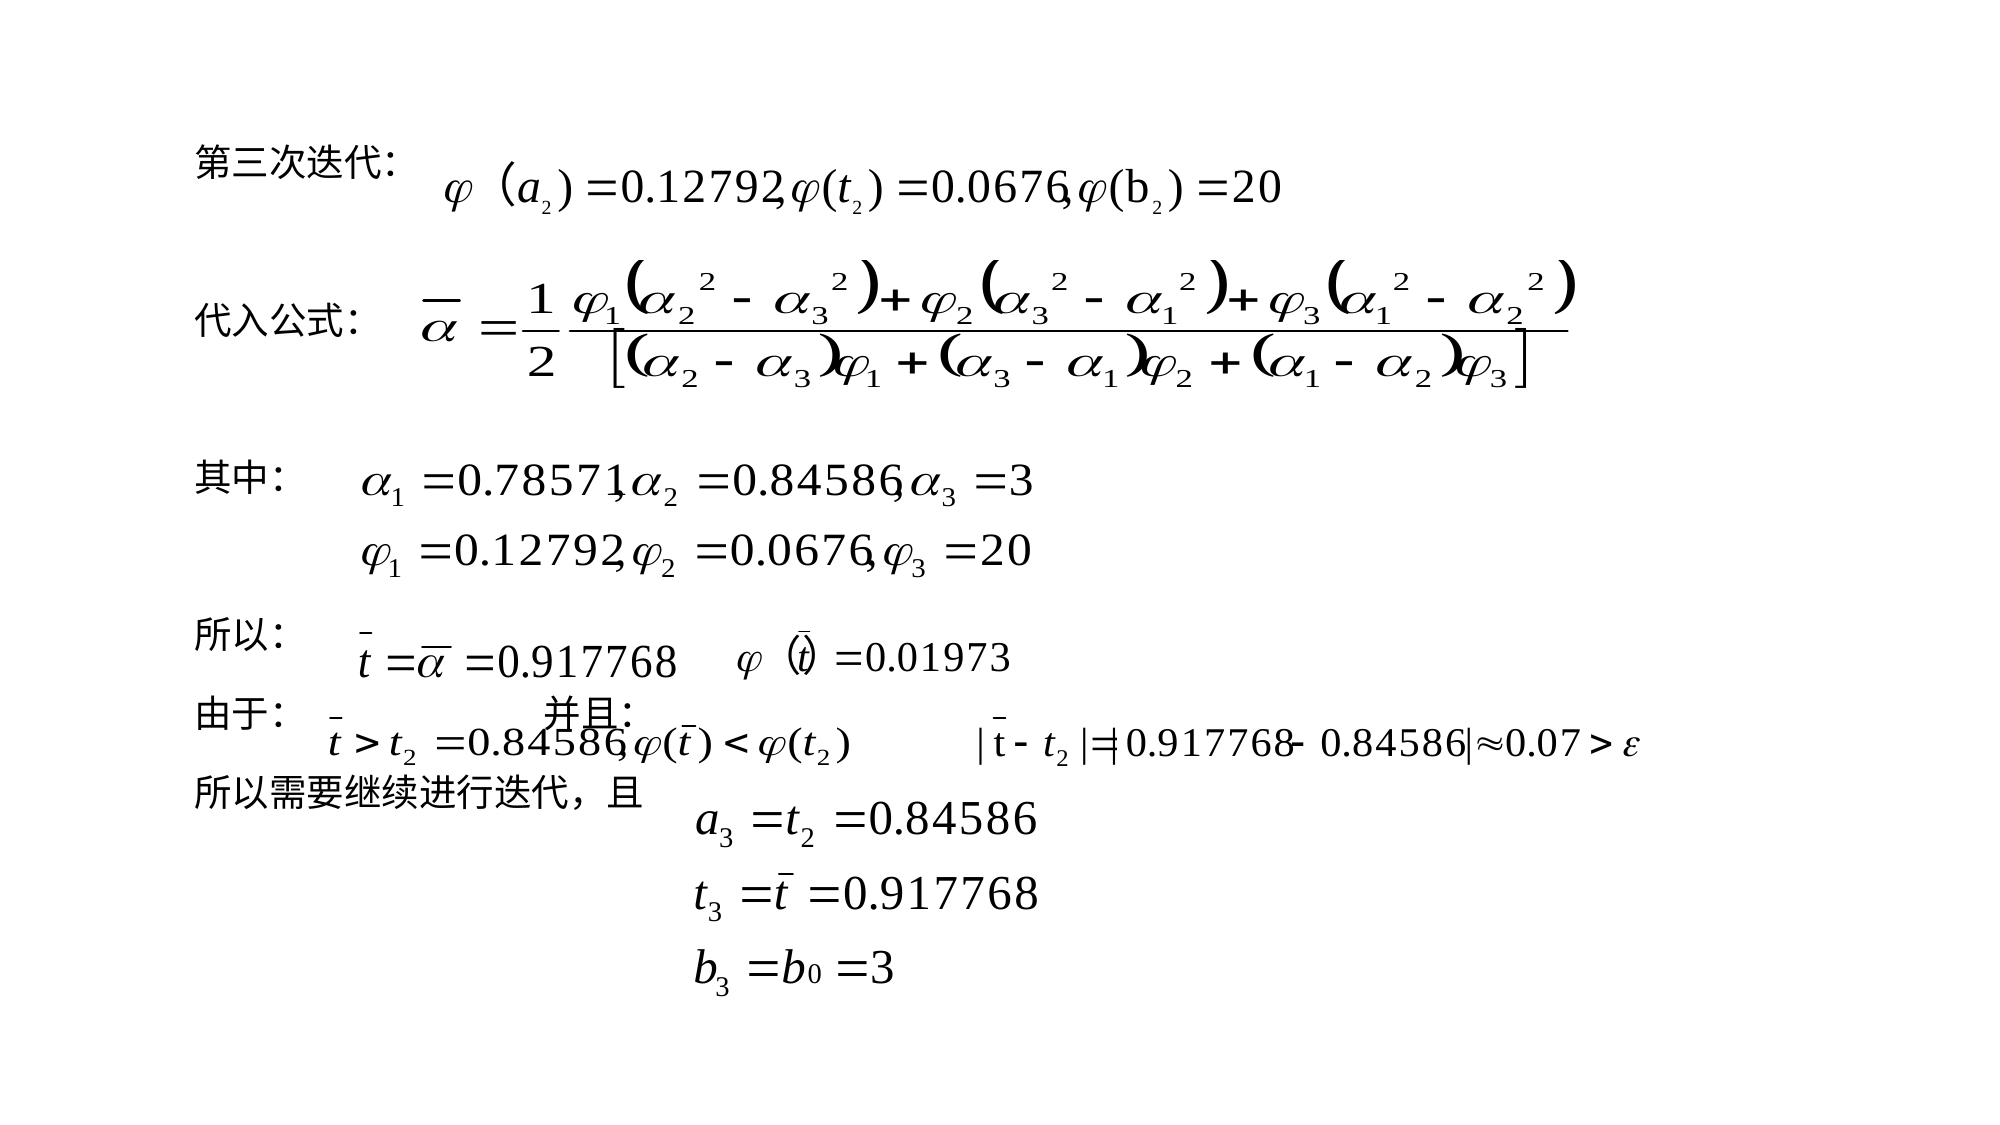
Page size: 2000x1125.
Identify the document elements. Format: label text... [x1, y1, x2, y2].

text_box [322, 708, 859, 772]
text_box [413, 260, 1578, 398]
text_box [687, 787, 1035, 1008]
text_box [354, 449, 1041, 589]
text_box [730, 621, 1010, 690]
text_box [972, 708, 1651, 774]
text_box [437, 154, 1288, 223]
text_box 第三次迭代： 代入公式： 其中： 所以： 由于： 并且： 所以需要继续进行迭代，且 [136, 53, 1895, 822]
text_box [352, 621, 672, 690]
